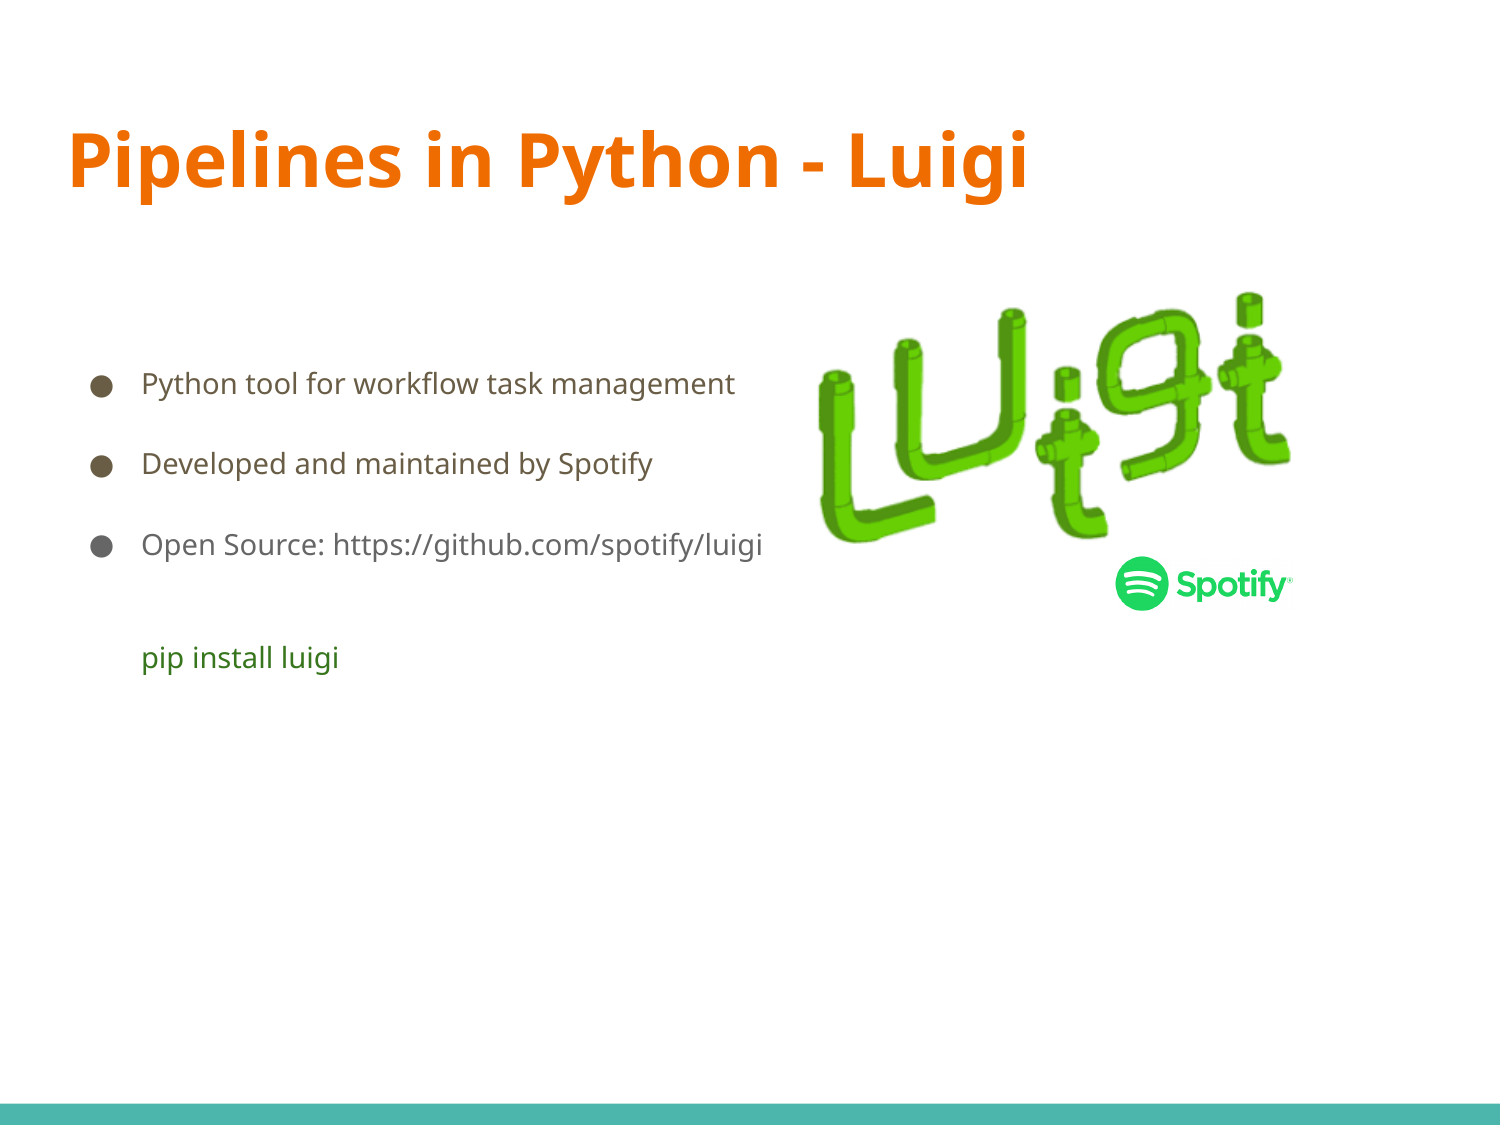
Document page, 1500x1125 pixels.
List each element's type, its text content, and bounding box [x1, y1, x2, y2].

list Python tool for workflow task management Developed and maintained by Spotify Open Source: https://github.com/spotify/luigi pip install luigi [51, 276, 1449, 1000]
picture [813, 289, 1294, 547]
title Pipelines in Python - Luigi [51, 97, 1449, 252]
picture [1114, 556, 1294, 611]
